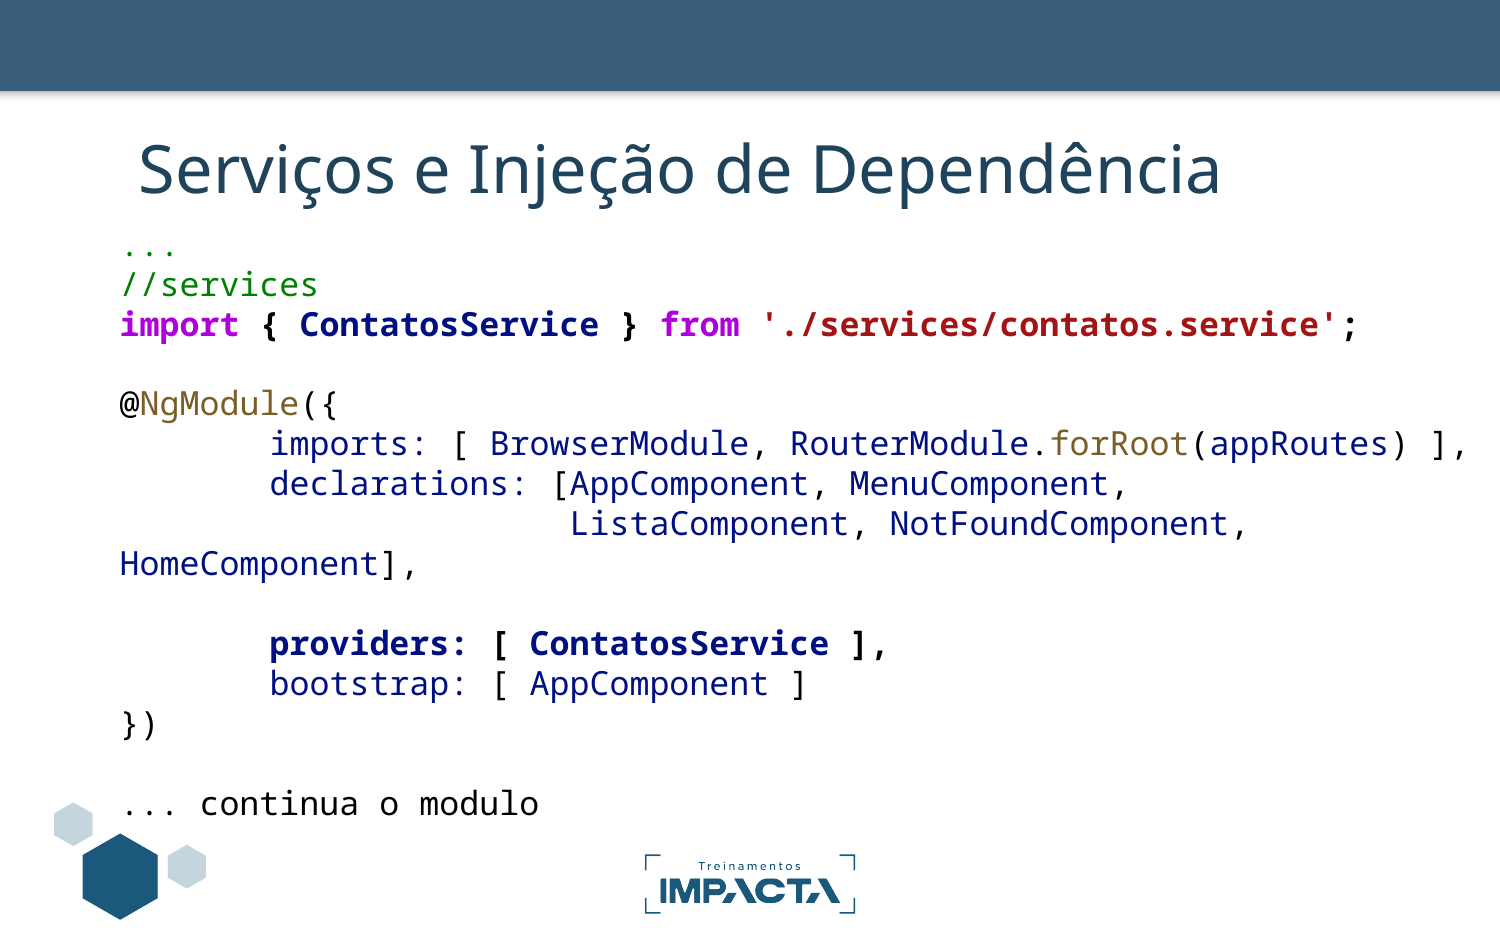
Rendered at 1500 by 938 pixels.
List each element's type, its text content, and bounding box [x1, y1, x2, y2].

picture [633, 847, 867, 921]
text_box [0, 0, 1500, 92]
text_box ... //services import { ContatosService } from './services/contatos.service'; @NgModule({ imports: [ BrowserModule, RouterModule.forRoot(appRoutes) ], declarations: [AppComponent, MenuComponent, ListaComponent, NotFoundComponent, HomeComponent], providers: [ ContatosService ], bootstrap: [ AppComponent ] }) ... continua o modulo [104, 215, 1500, 920]
picture [54, 802, 206, 921]
text_box Serviços e Injeção de Dependência [124, 119, 1240, 215]
